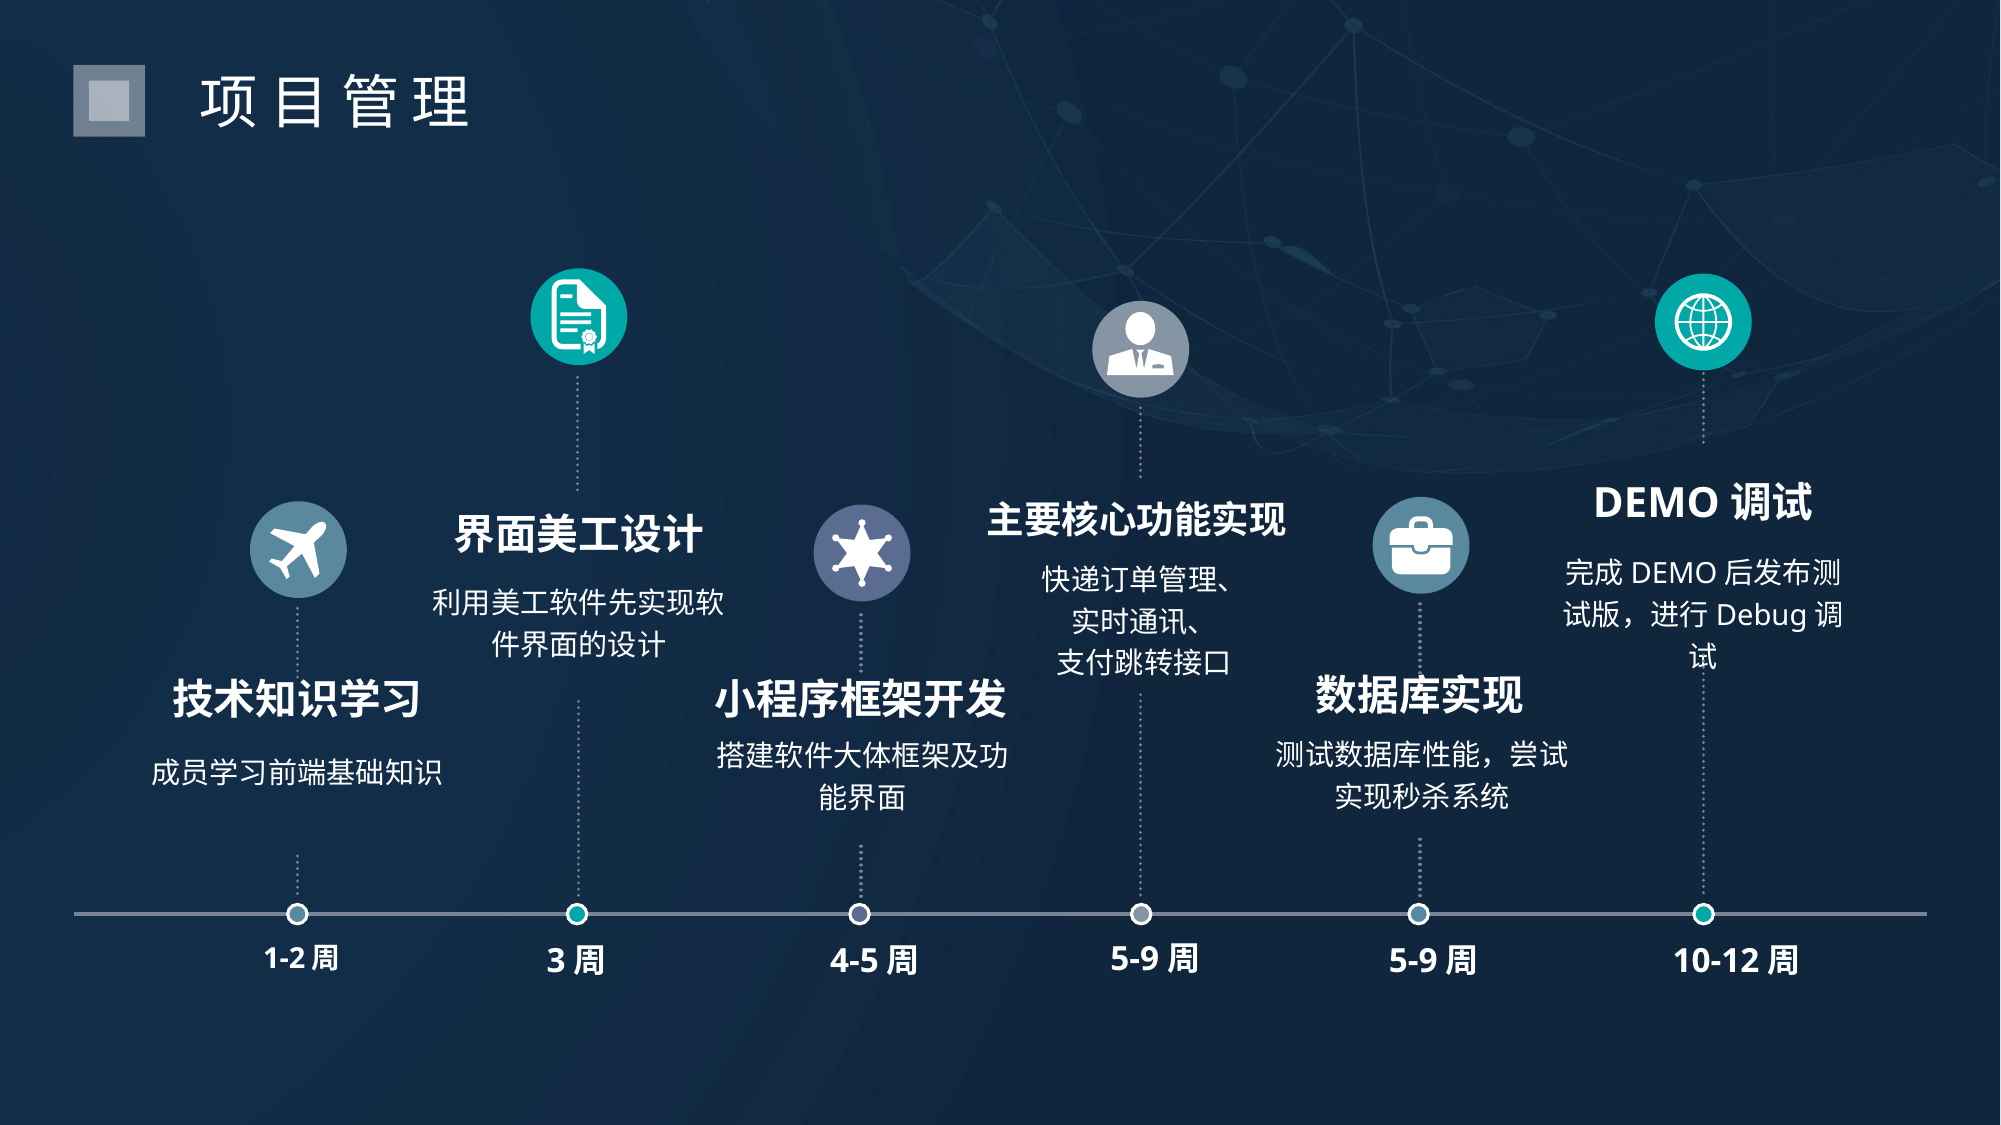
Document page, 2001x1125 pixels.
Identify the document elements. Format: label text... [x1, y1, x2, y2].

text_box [73, 64, 145, 137]
picture [0, 0, 2001, 1125]
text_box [74, 268, 1928, 982]
text_box 项目管理 [185, 57, 645, 143]
